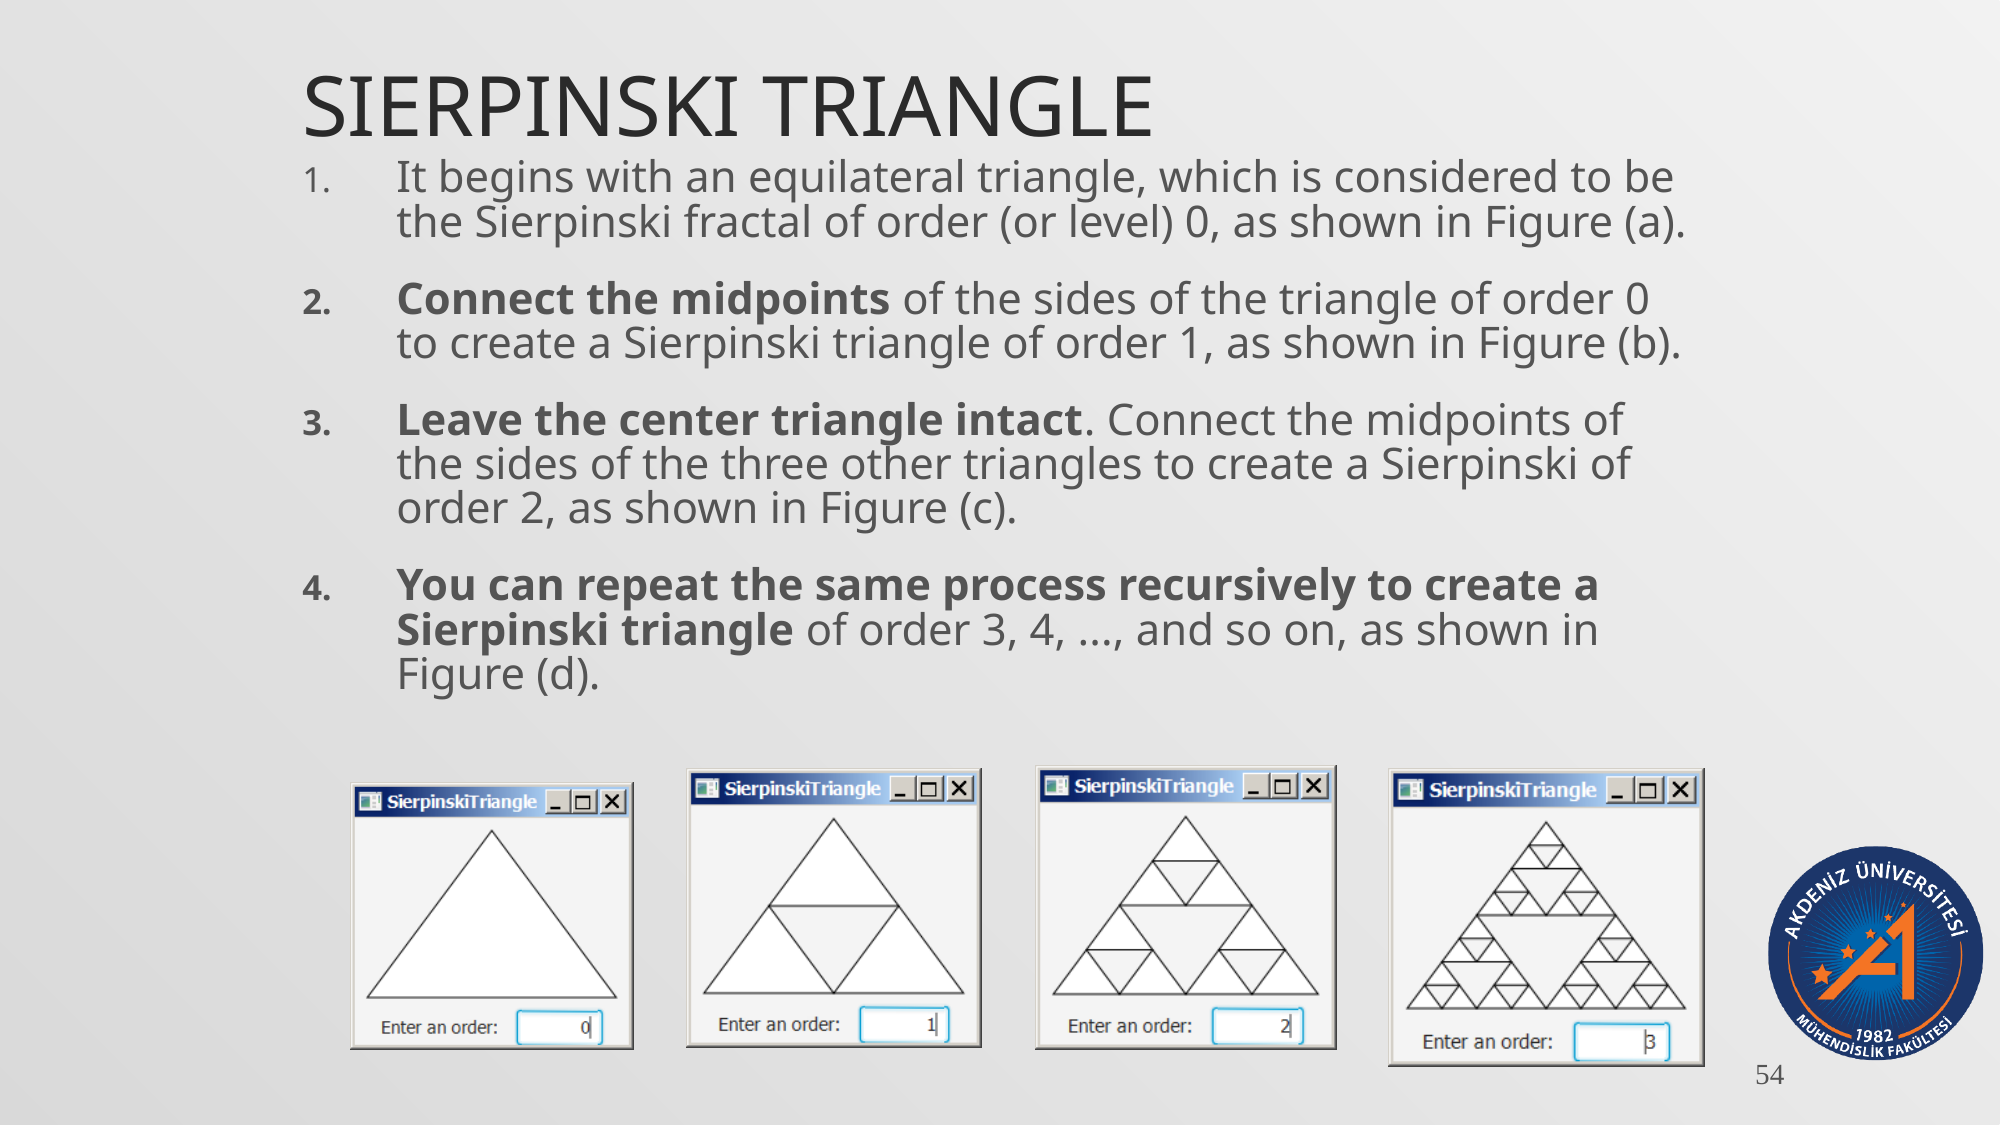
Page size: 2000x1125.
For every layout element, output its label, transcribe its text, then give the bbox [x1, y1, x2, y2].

picture [1035, 765, 1337, 1050]
picture [1388, 768, 1705, 1067]
picture [1767, 843, 1985, 1061]
title Sierpinski Triangle [287, 0, 1725, 163]
picture [686, 768, 983, 1048]
list It begins with an equilateral triangle, which is considered to be the Sierpinski fractal of order (or level) 0, as shown in Figure (a). Connect the midpoints of the sides of the triangle of order 0 to create a Sierpinski triangle of order 1, as shown in Figure (b). Leave the center triangle intact. Connect the midpoints of the sides of the three other triangles to create a Sierpinski of order 2, as shown in Figure (c). You can repeat the same process recursively to create a Sierpinski triangle of order 3, 4, ..., and so on, as shown in Figure (d). [287, 149, 1713, 788]
slide_number 54 [1612, 1057, 1800, 1088]
picture [349, 782, 634, 1050]
